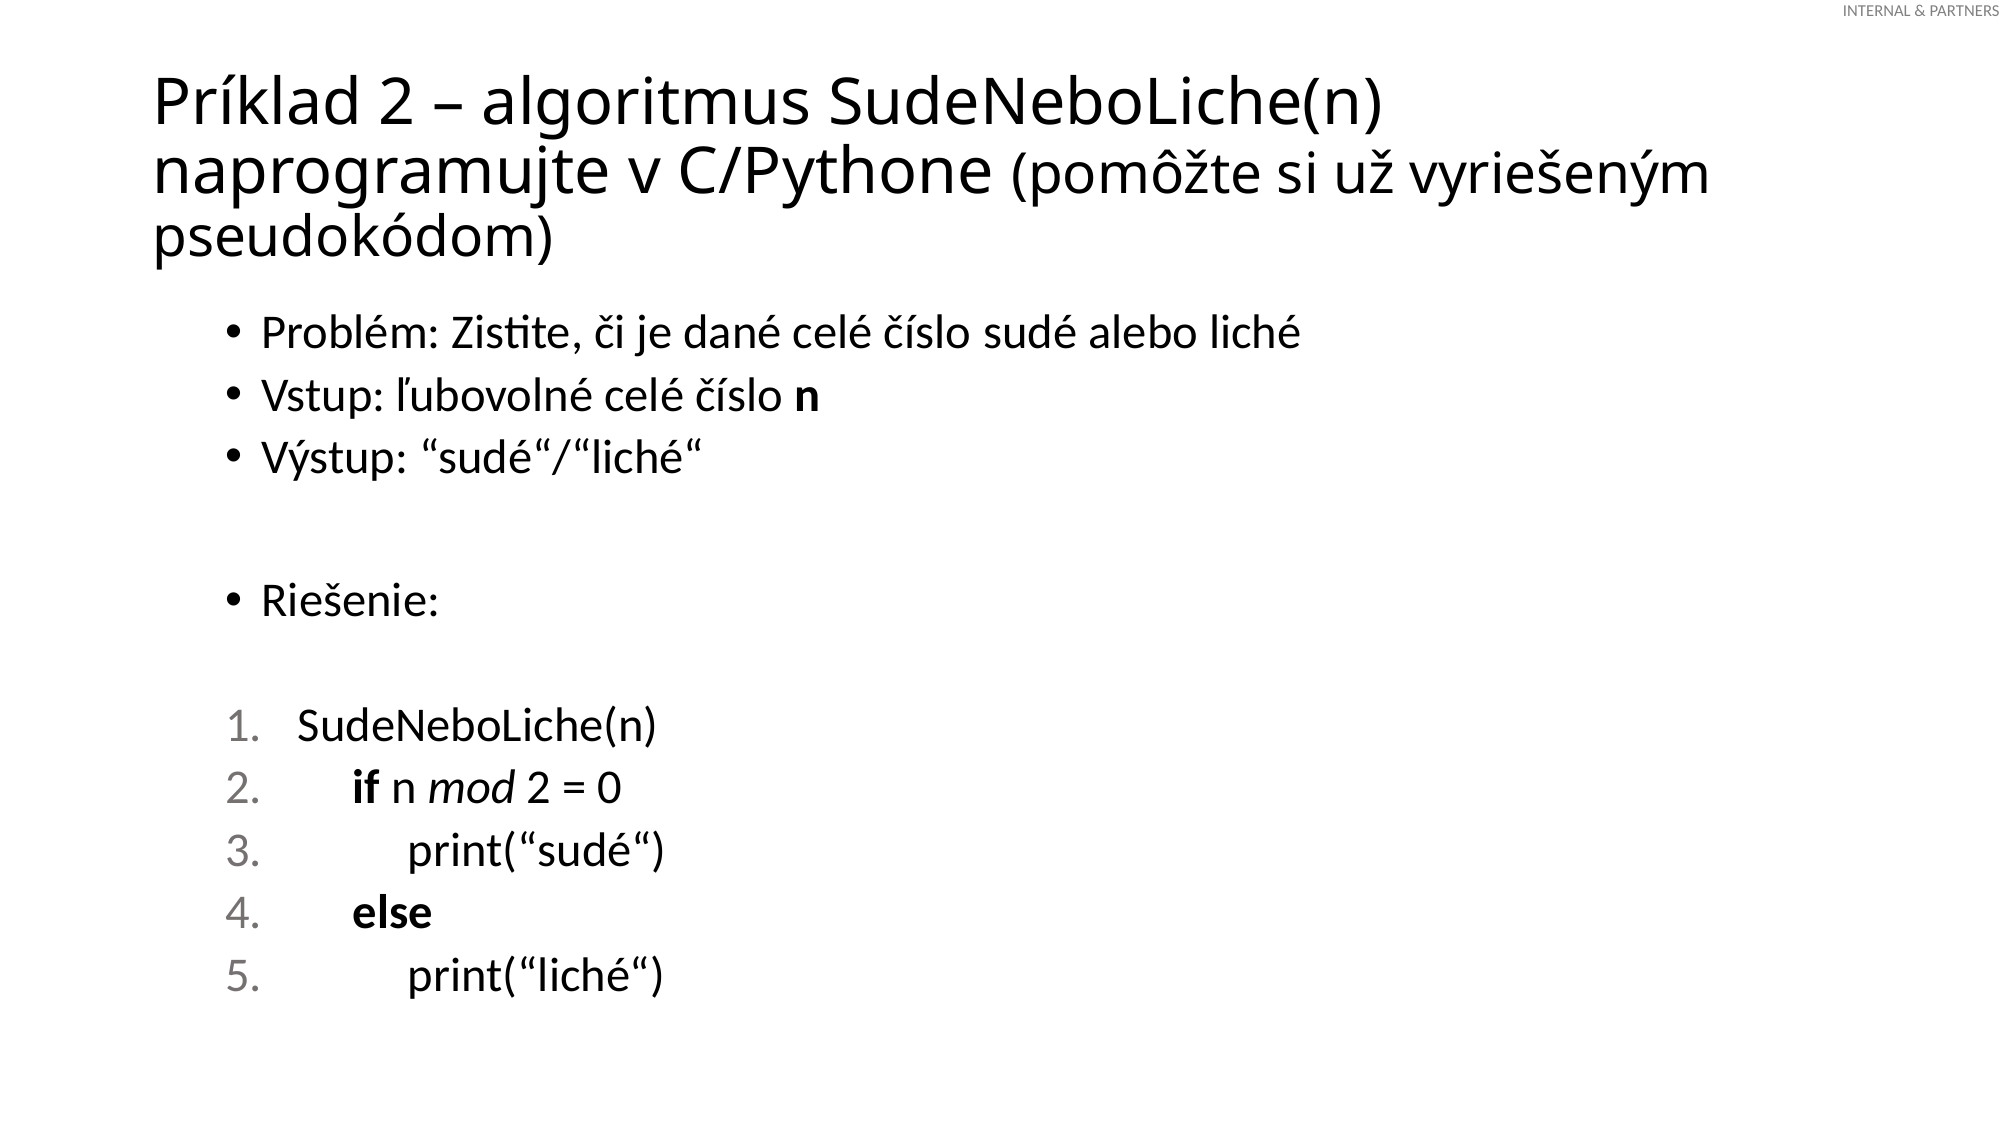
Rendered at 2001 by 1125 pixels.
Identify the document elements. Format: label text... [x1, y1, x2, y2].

list Problém: Zistite, či je dané celé číslo sudé alebo liché Vstup: ľubovolné celé číslo n Výstup: “sudé“/“liché“ Riešenie: SudeNeboLiche(n) if n mod 2 = 0 print(“sudé“) else print(“liché“) [137, 299, 1863, 1014]
title Príklad 2 – algoritmus SudeNeboLiche(n) naprogramujte v C/Pythone (pomôžte si už vyriešeným pseudokódom) [137, 59, 1863, 278]
